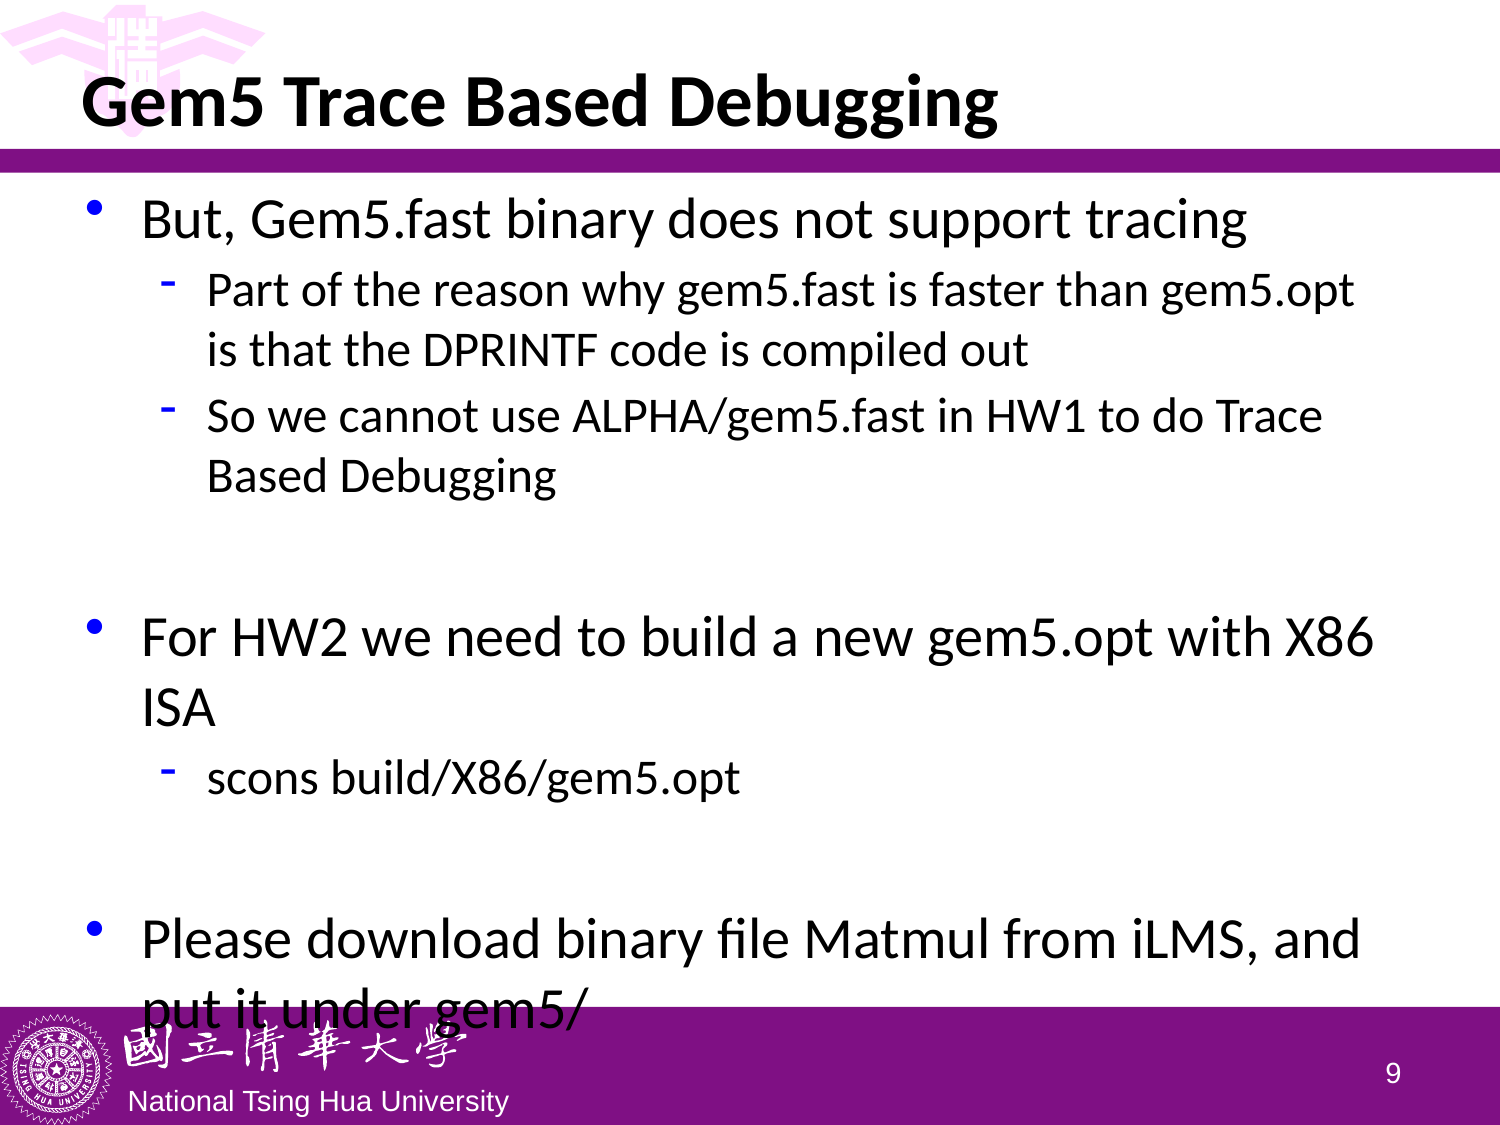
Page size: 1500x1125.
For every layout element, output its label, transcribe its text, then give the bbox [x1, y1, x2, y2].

list But, Gem5.fast binary does not support tracing Part of the reason why gem5.fast is faster than gem5.opt is that the DPRINTF code is compiled out So we cannot use ALPHA/gem5.fast in HW1 to do Trace Based Debugging For HW2 we need to build a new gem5.opt with X86 ISA scons build/X86/gem5.opt Please download binary file Matmul from iLMS, and put it under gem5/ [69, 172, 1412, 988]
title Gem5 Trace Based Debugging [66, 37, 1413, 149]
slide_number 8 [1104, 1021, 1417, 1097]
